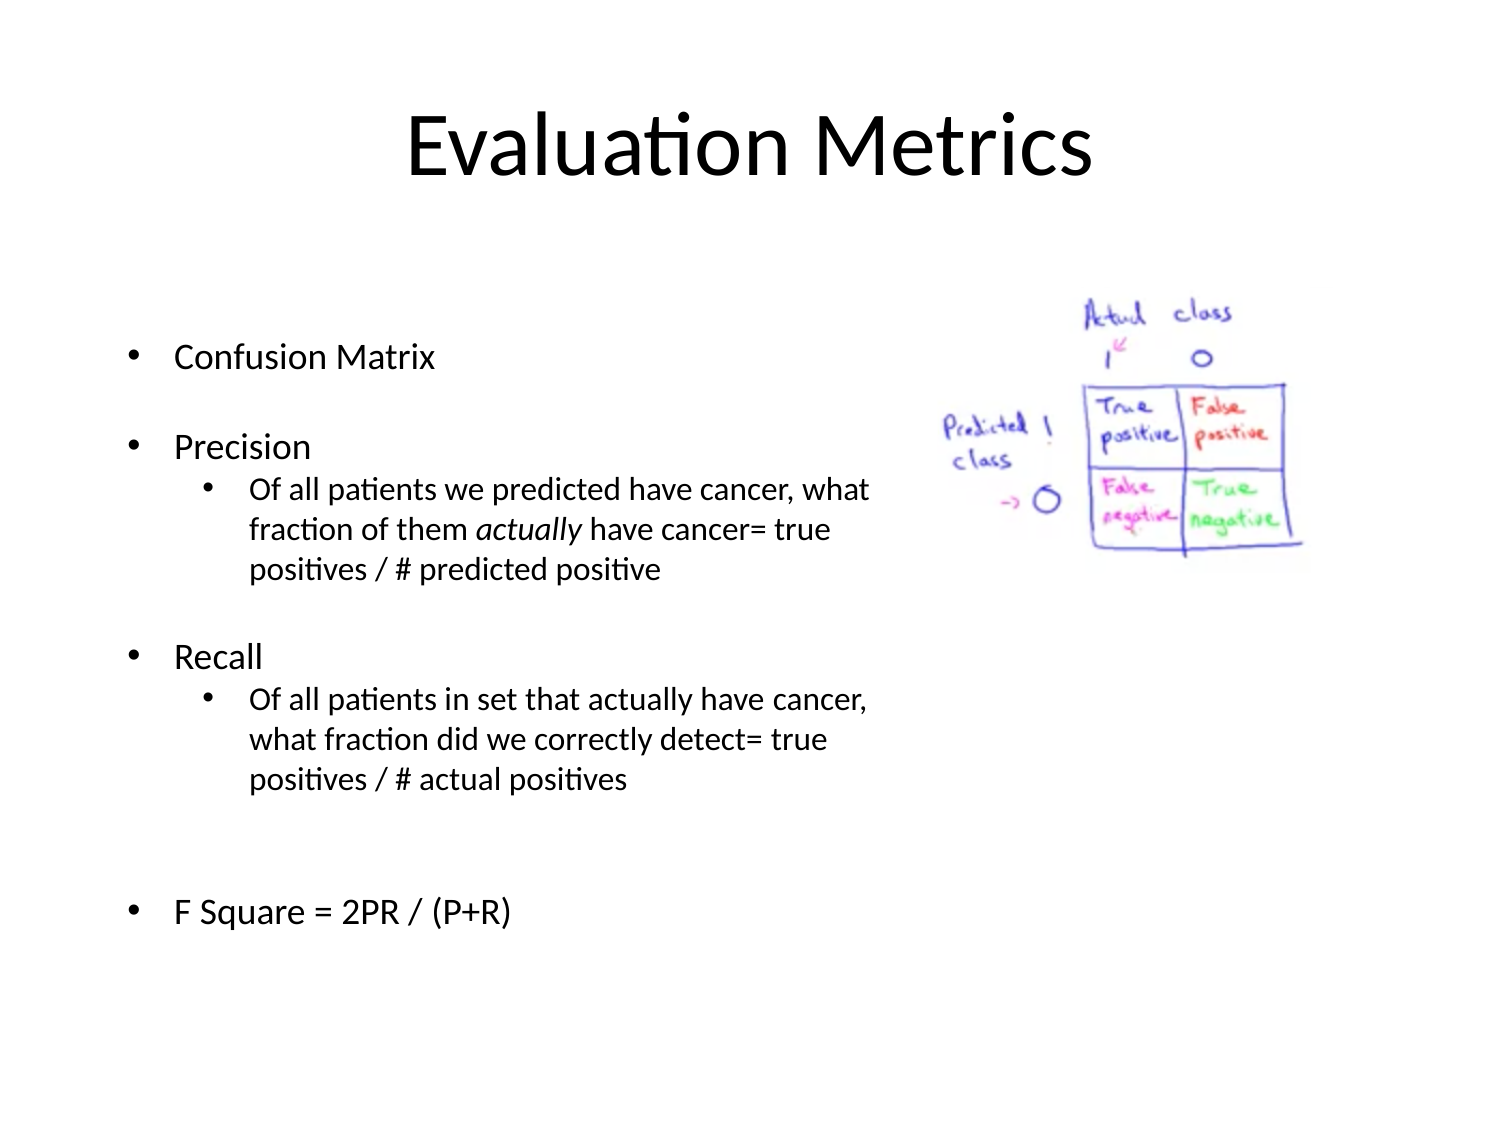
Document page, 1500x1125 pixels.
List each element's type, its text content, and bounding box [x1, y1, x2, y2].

text_box Confusion Matrix Precision Of all patients we predicted have cancer, what fraction of them actually have cancer= true positives / # predicted positive Recall Of all patients in set that actually have cancer, what fraction did we correctly detect= true positives / # actual positives F Square = 2PR / (P+R) [112, 324, 913, 940]
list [937, 287, 1371, 663]
title Evaluation Metrics [75, 45, 1425, 233]
